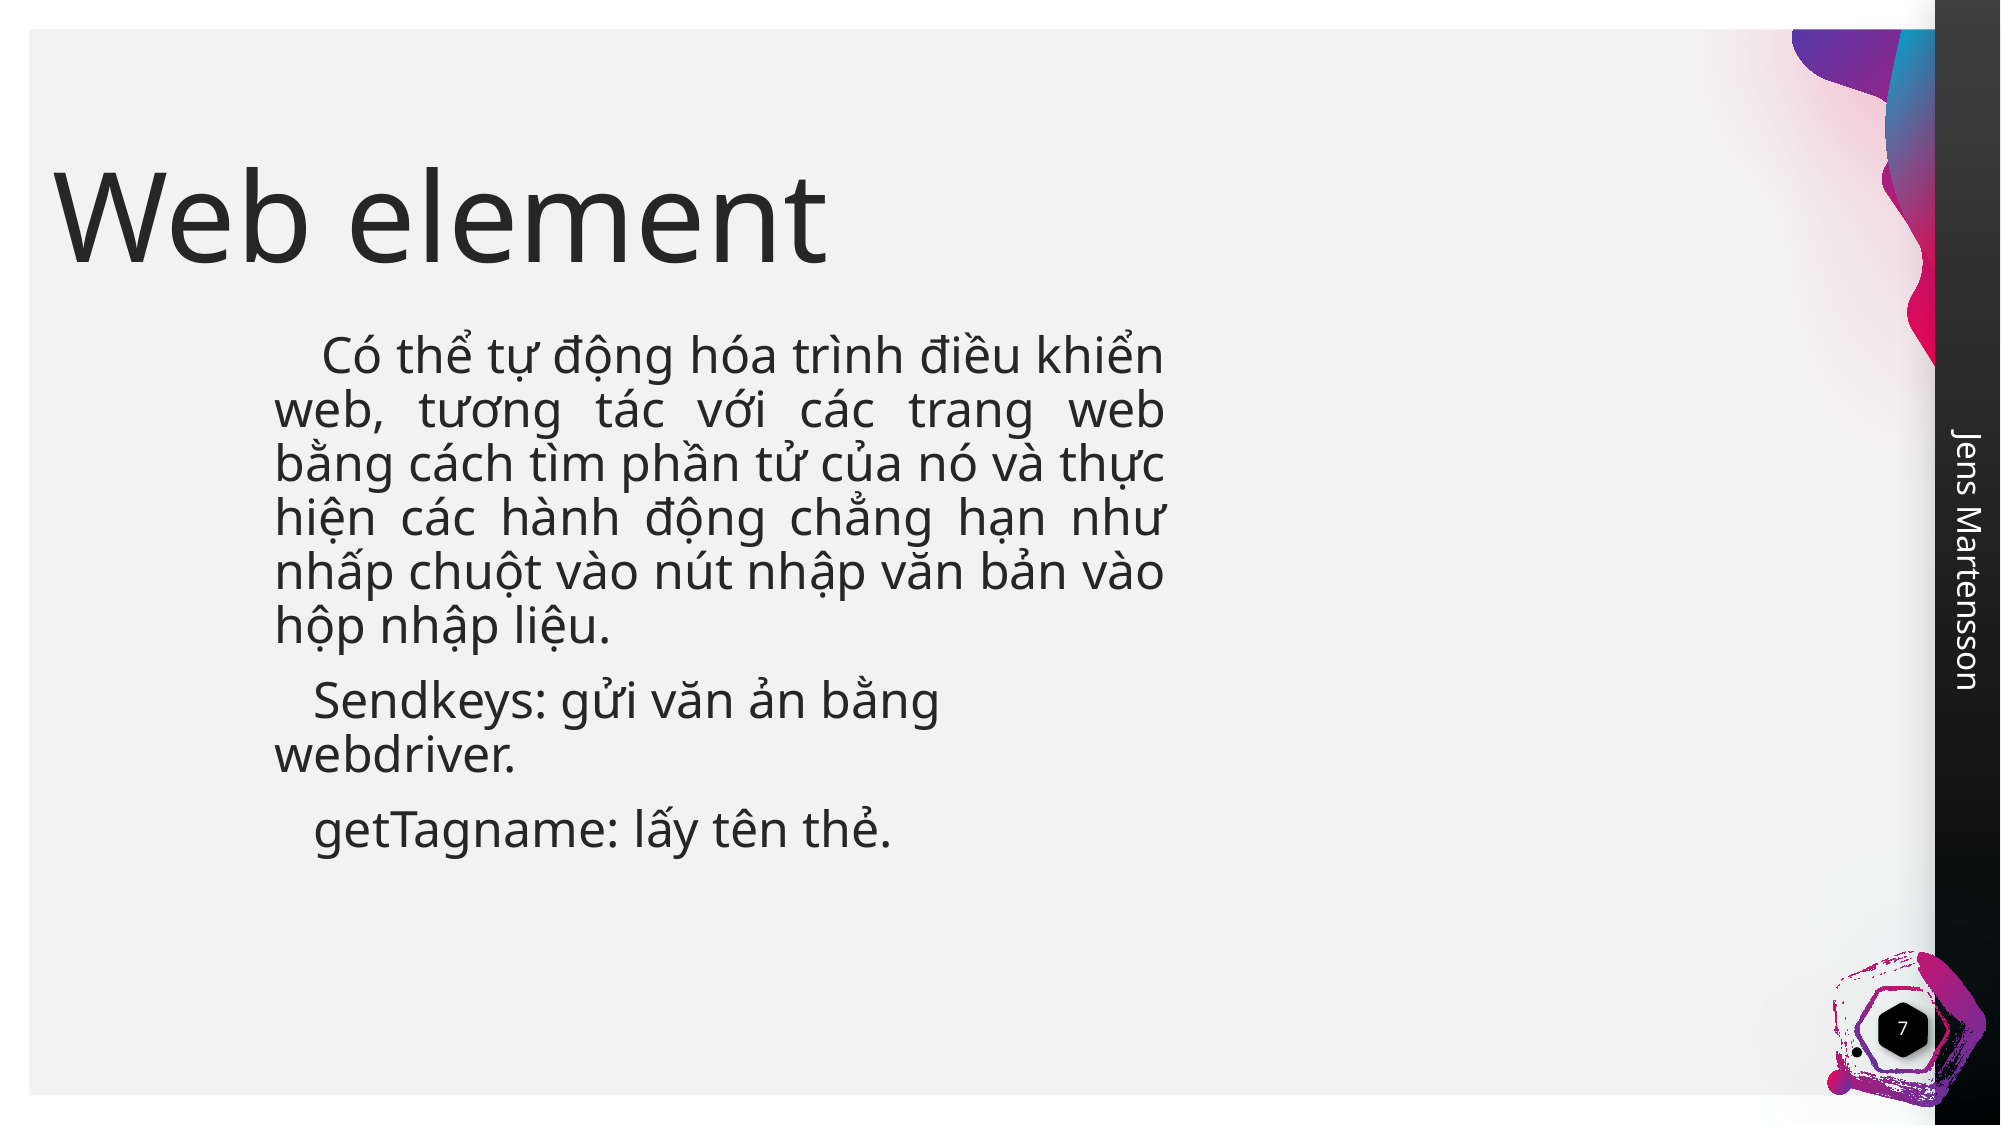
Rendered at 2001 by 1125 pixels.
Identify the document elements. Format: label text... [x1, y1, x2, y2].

subtitle Có thể tự động hóa trình điều khiển web, tương tác với các trang web bằng cách tìm phần tử của nó và thực hiện các hành động chẳng hạn như nhấp chuột vào nút nhập văn bản vào hộp nhập liệu. Sendkeys: gửi văn ản bằng webdriver. getTagname: lấy tên thẻ. [274, 330, 1167, 1057]
slide_number 7 [1872, 1001, 1934, 1057]
title Web element [52, 56, 945, 288]
